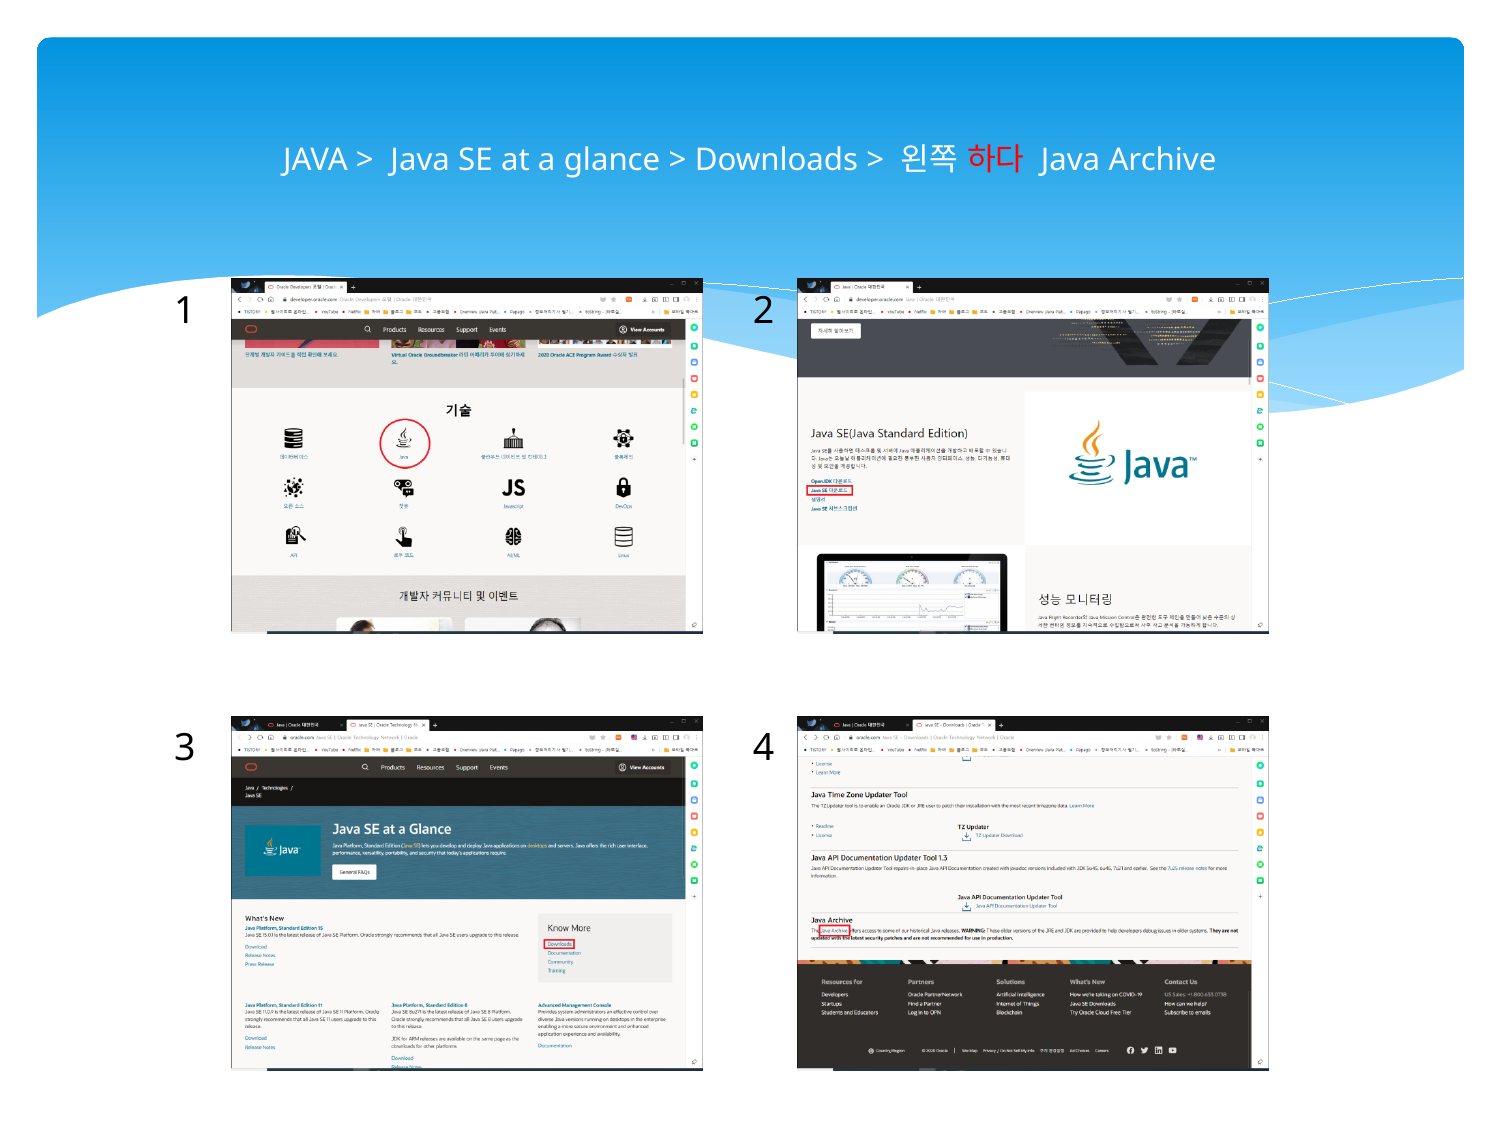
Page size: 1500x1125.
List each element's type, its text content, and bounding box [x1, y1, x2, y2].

picture [796, 715, 1269, 1071]
text_box 4 [738, 716, 786, 776]
picture [796, 278, 1269, 634]
text_box 3 [159, 716, 207, 776]
text_box 1 [159, 278, 207, 339]
text_box 2 [738, 278, 786, 339]
title JAVA > Java SE at a glance > Downloads > 왼쪽 하다 Java Archive [75, 55, 1425, 261]
picture [231, 715, 703, 1071]
picture [231, 278, 703, 634]
